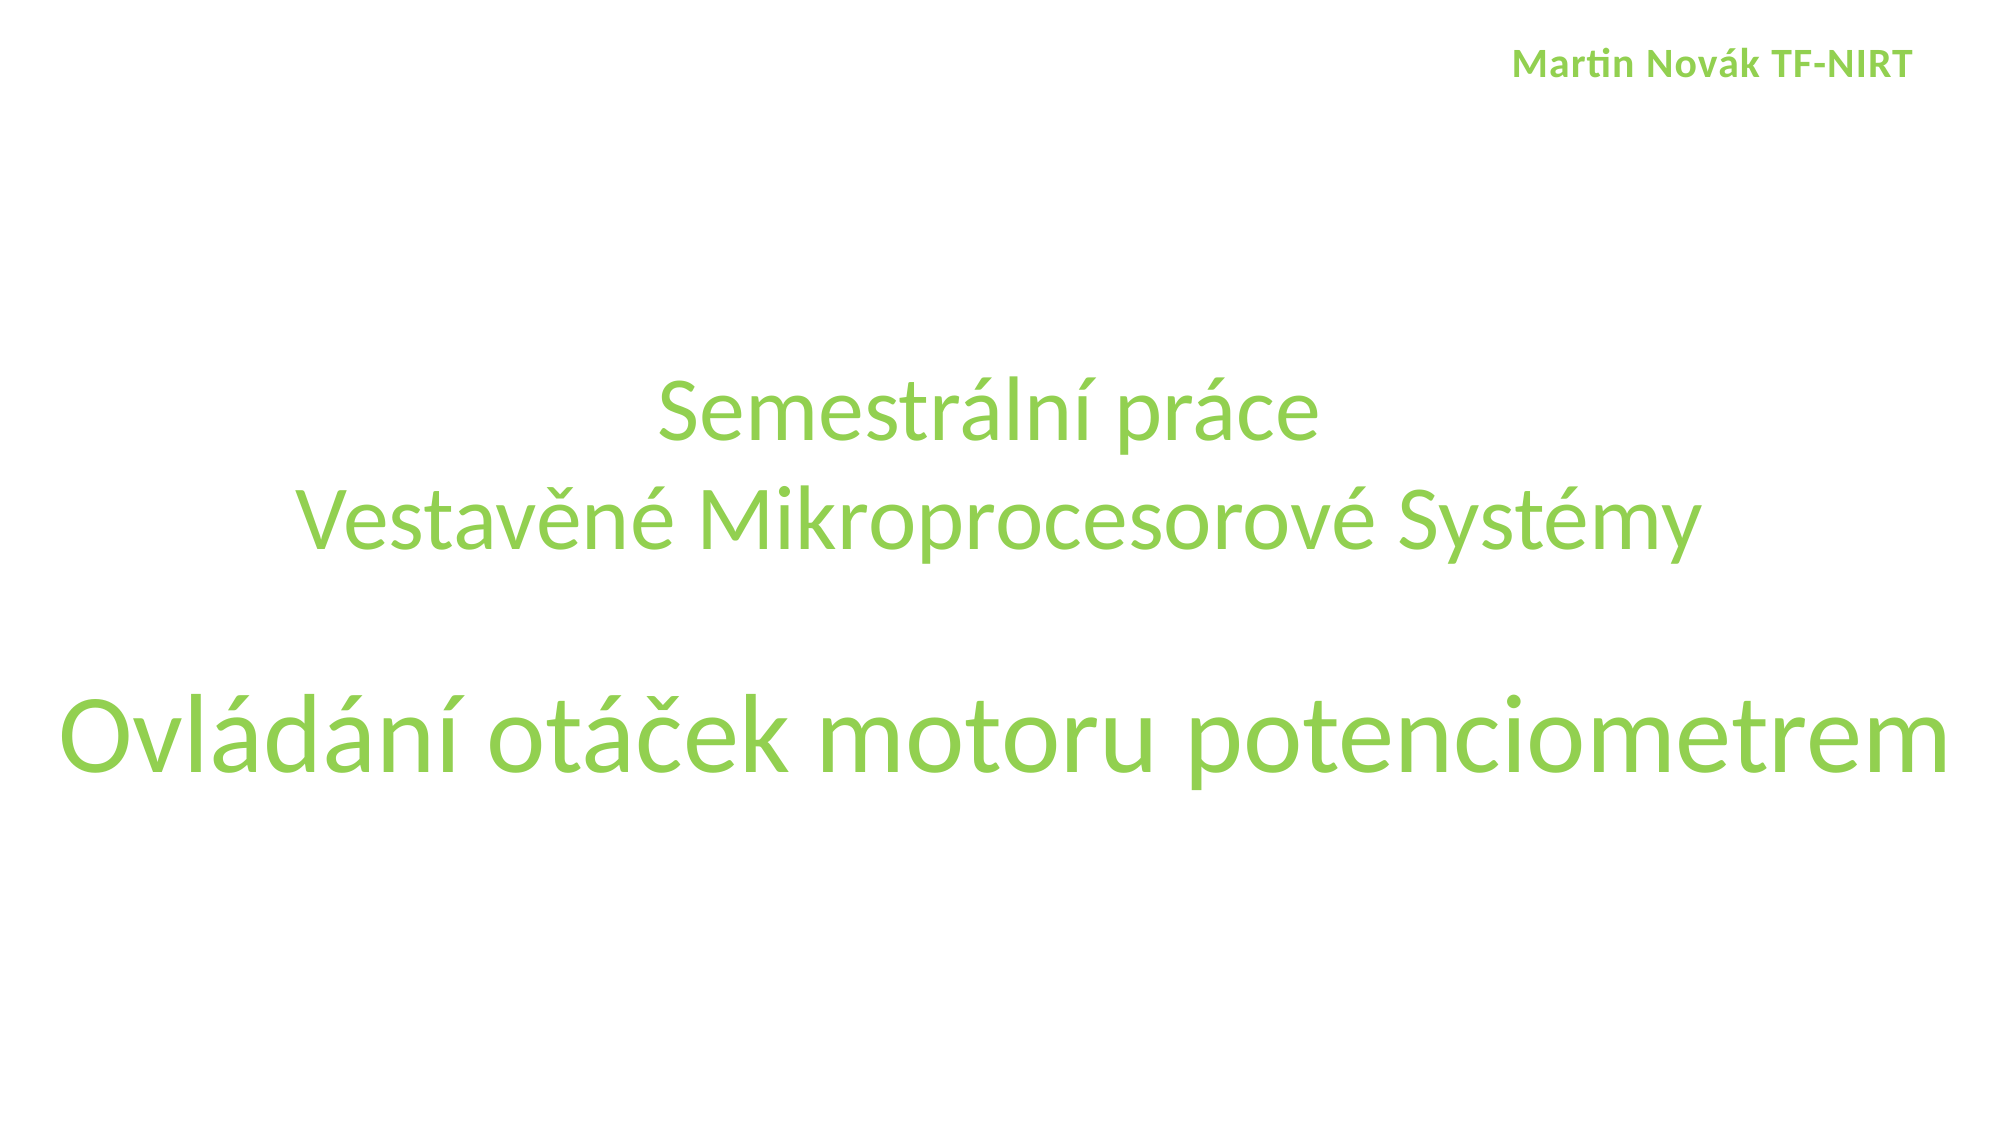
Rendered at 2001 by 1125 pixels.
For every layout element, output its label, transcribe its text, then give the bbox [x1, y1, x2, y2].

text_box Martin Novák TF-NIRT [1496, 28, 1929, 94]
text_box Ovládání otáček motoru potenciometrem [43, 652, 1969, 803]
text_box Semestrální práce Vestavěné Mikroprocesorové Systémy [280, 340, 1719, 576]
